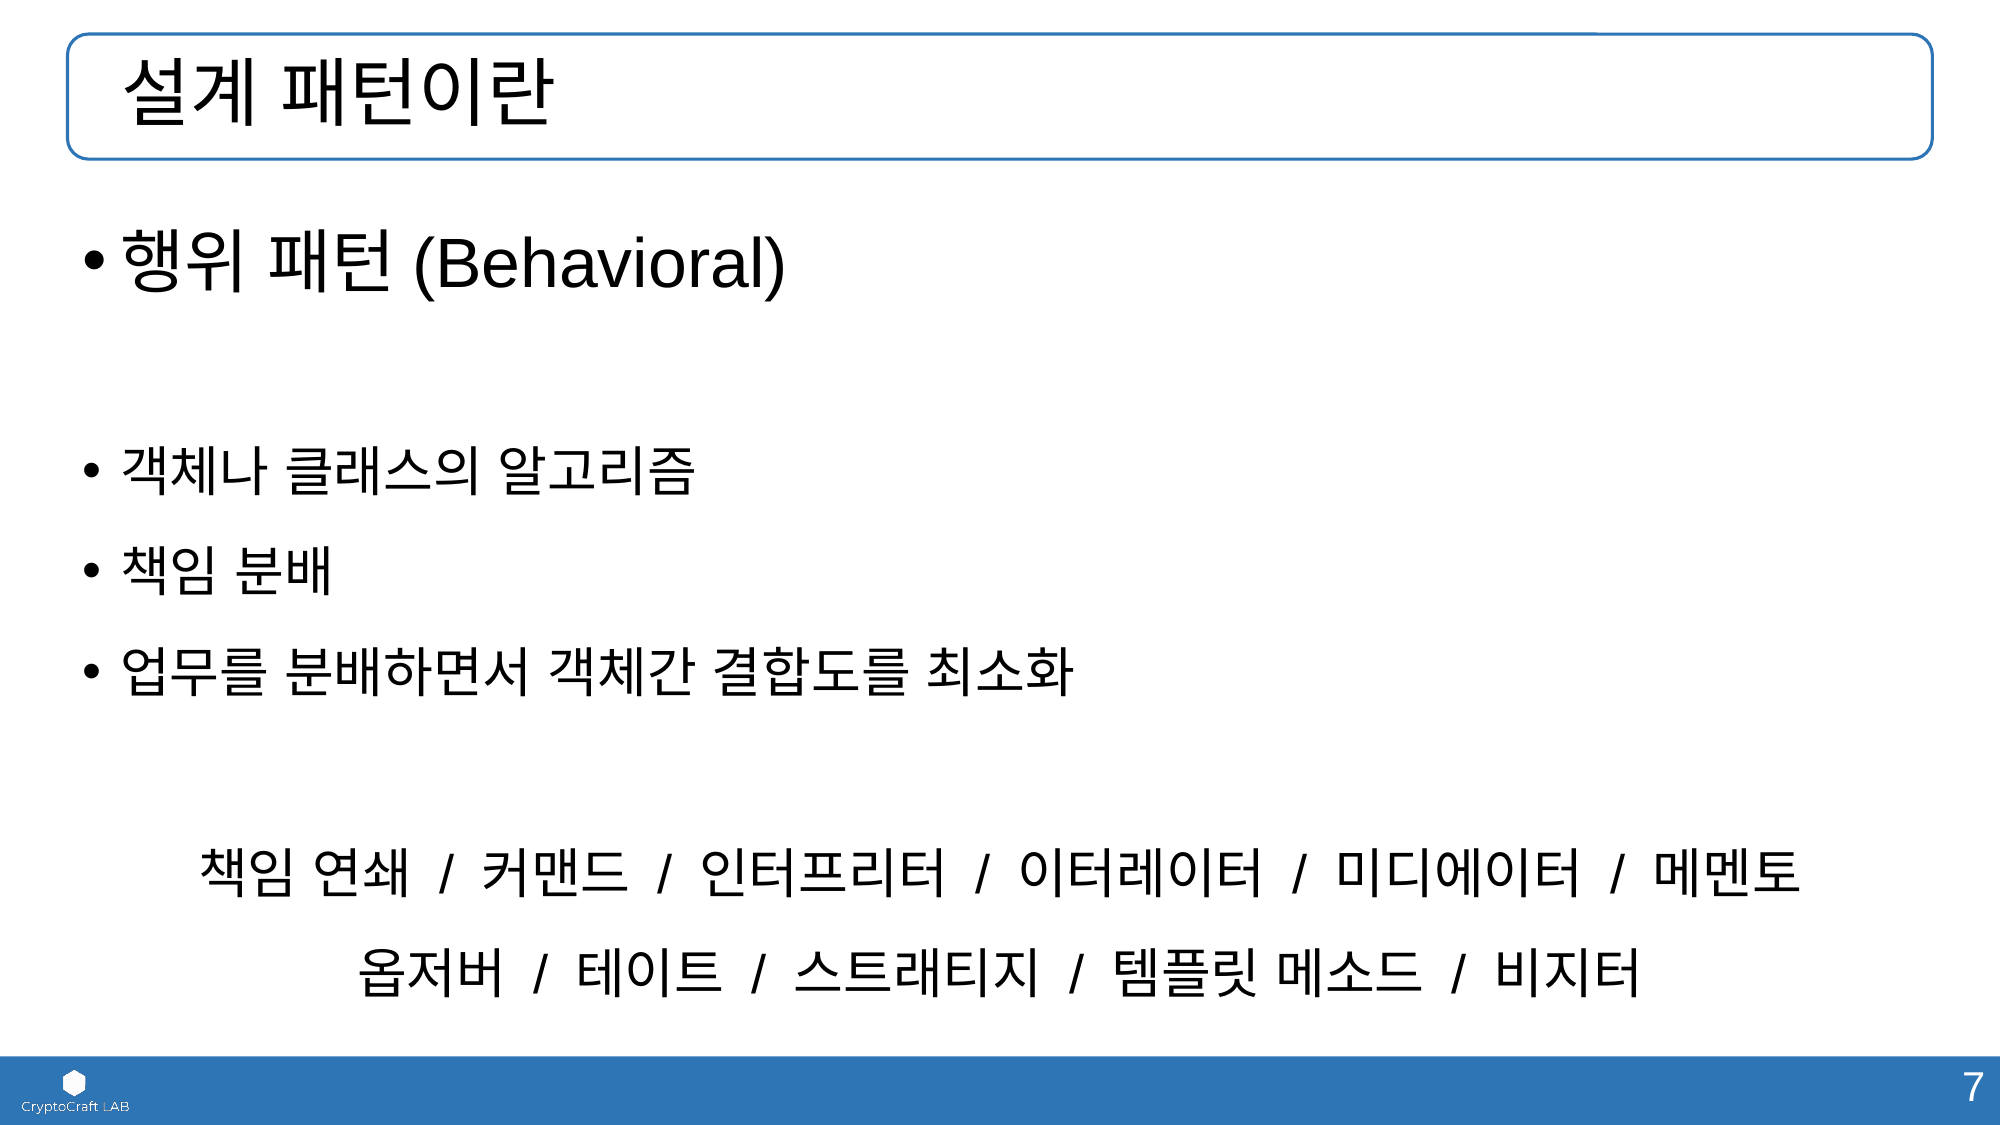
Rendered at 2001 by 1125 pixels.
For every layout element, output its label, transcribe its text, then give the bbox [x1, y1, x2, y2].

title 설계 패턴이란 [67, 34, 1933, 160]
list 행위 패턴(Behavioral) 객체나 클래스의 알고리즘 책임 분배 업무를 분배하면서 객체간 결합도를 최소화 책임 연쇄 / 커맨드 / 인터프리터 / 이터레이터 / 미디에이터 / 메멘토 옵저버 / 테이트 / 스트래티지 / 템플릿 메소드 / 비지터 [67, 189, 1933, 1019]
picture [13, 1061, 138, 1123]
